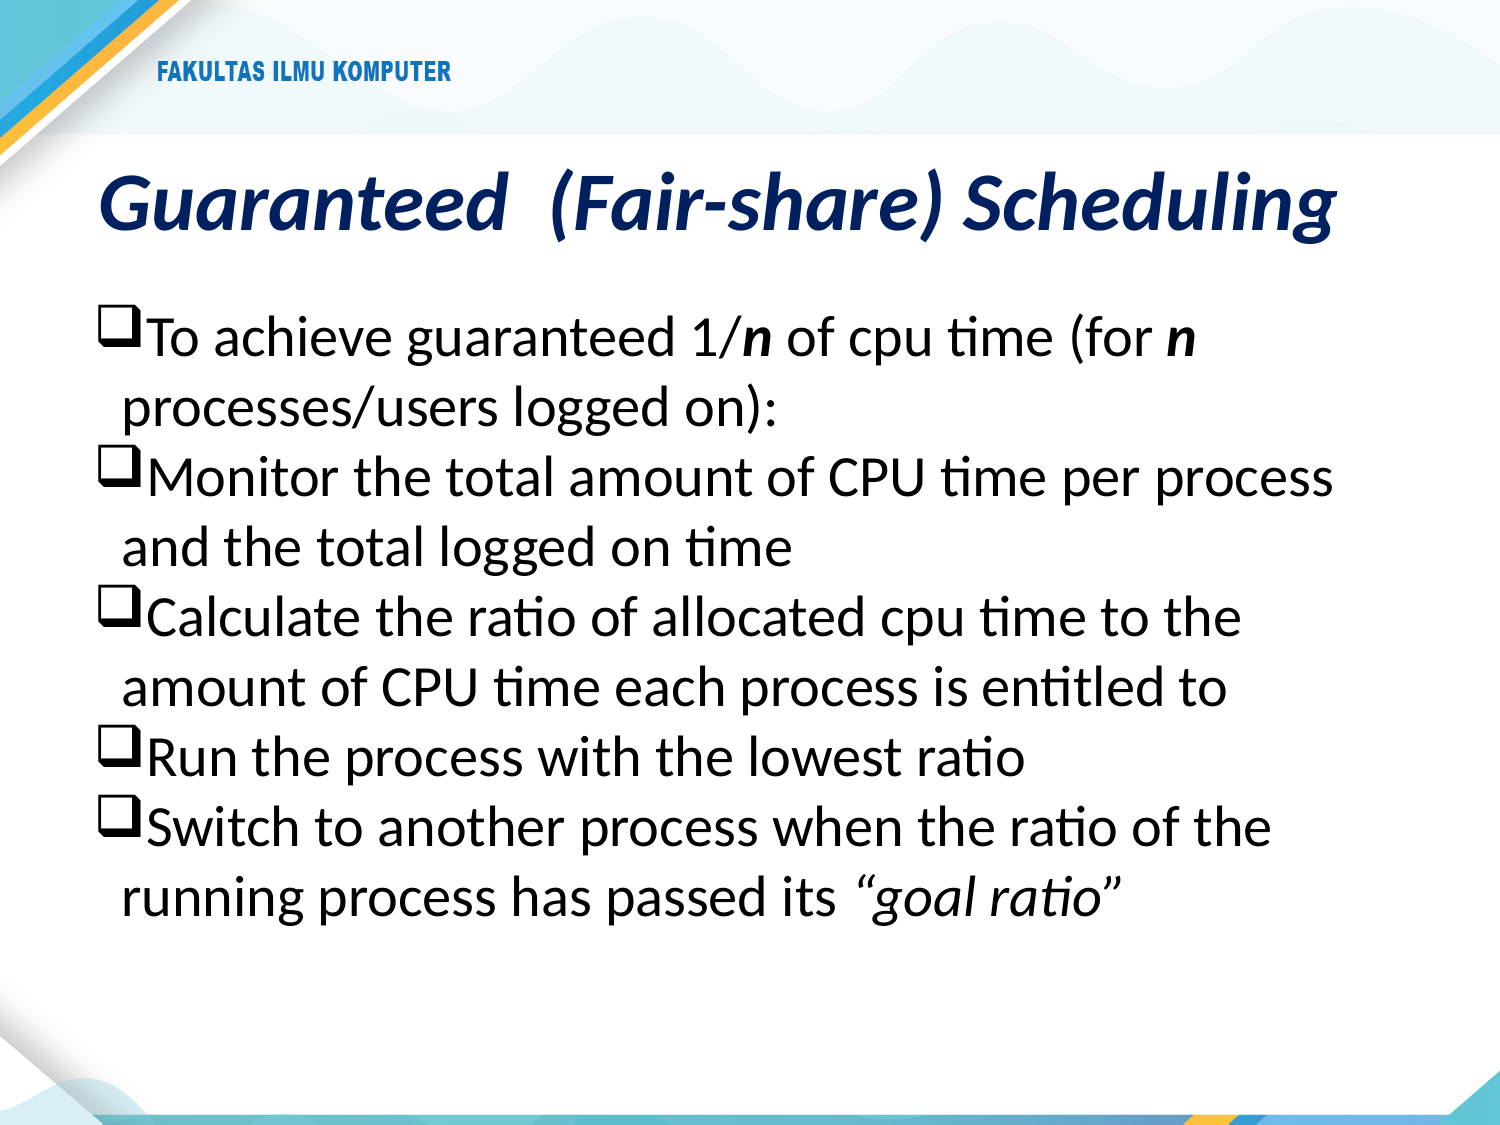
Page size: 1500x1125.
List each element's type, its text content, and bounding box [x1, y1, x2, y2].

list To achieve guaranteed 1/n of cpu time (for n processes/users logged on): Monitor the total amount of CPU time per process and the total logged on time Calculate the ratio of allocated cpu time to the amount of CPU time each process is entitled to Run the process with the lowest ratio Switch to another process when the ratio of the running process has passed its “goal ratio” [78, 290, 1404, 1079]
picture [0, 0, 1500, 1125]
title Guaranteed (Fair-share) Scheduling [50, 172, 1388, 236]
